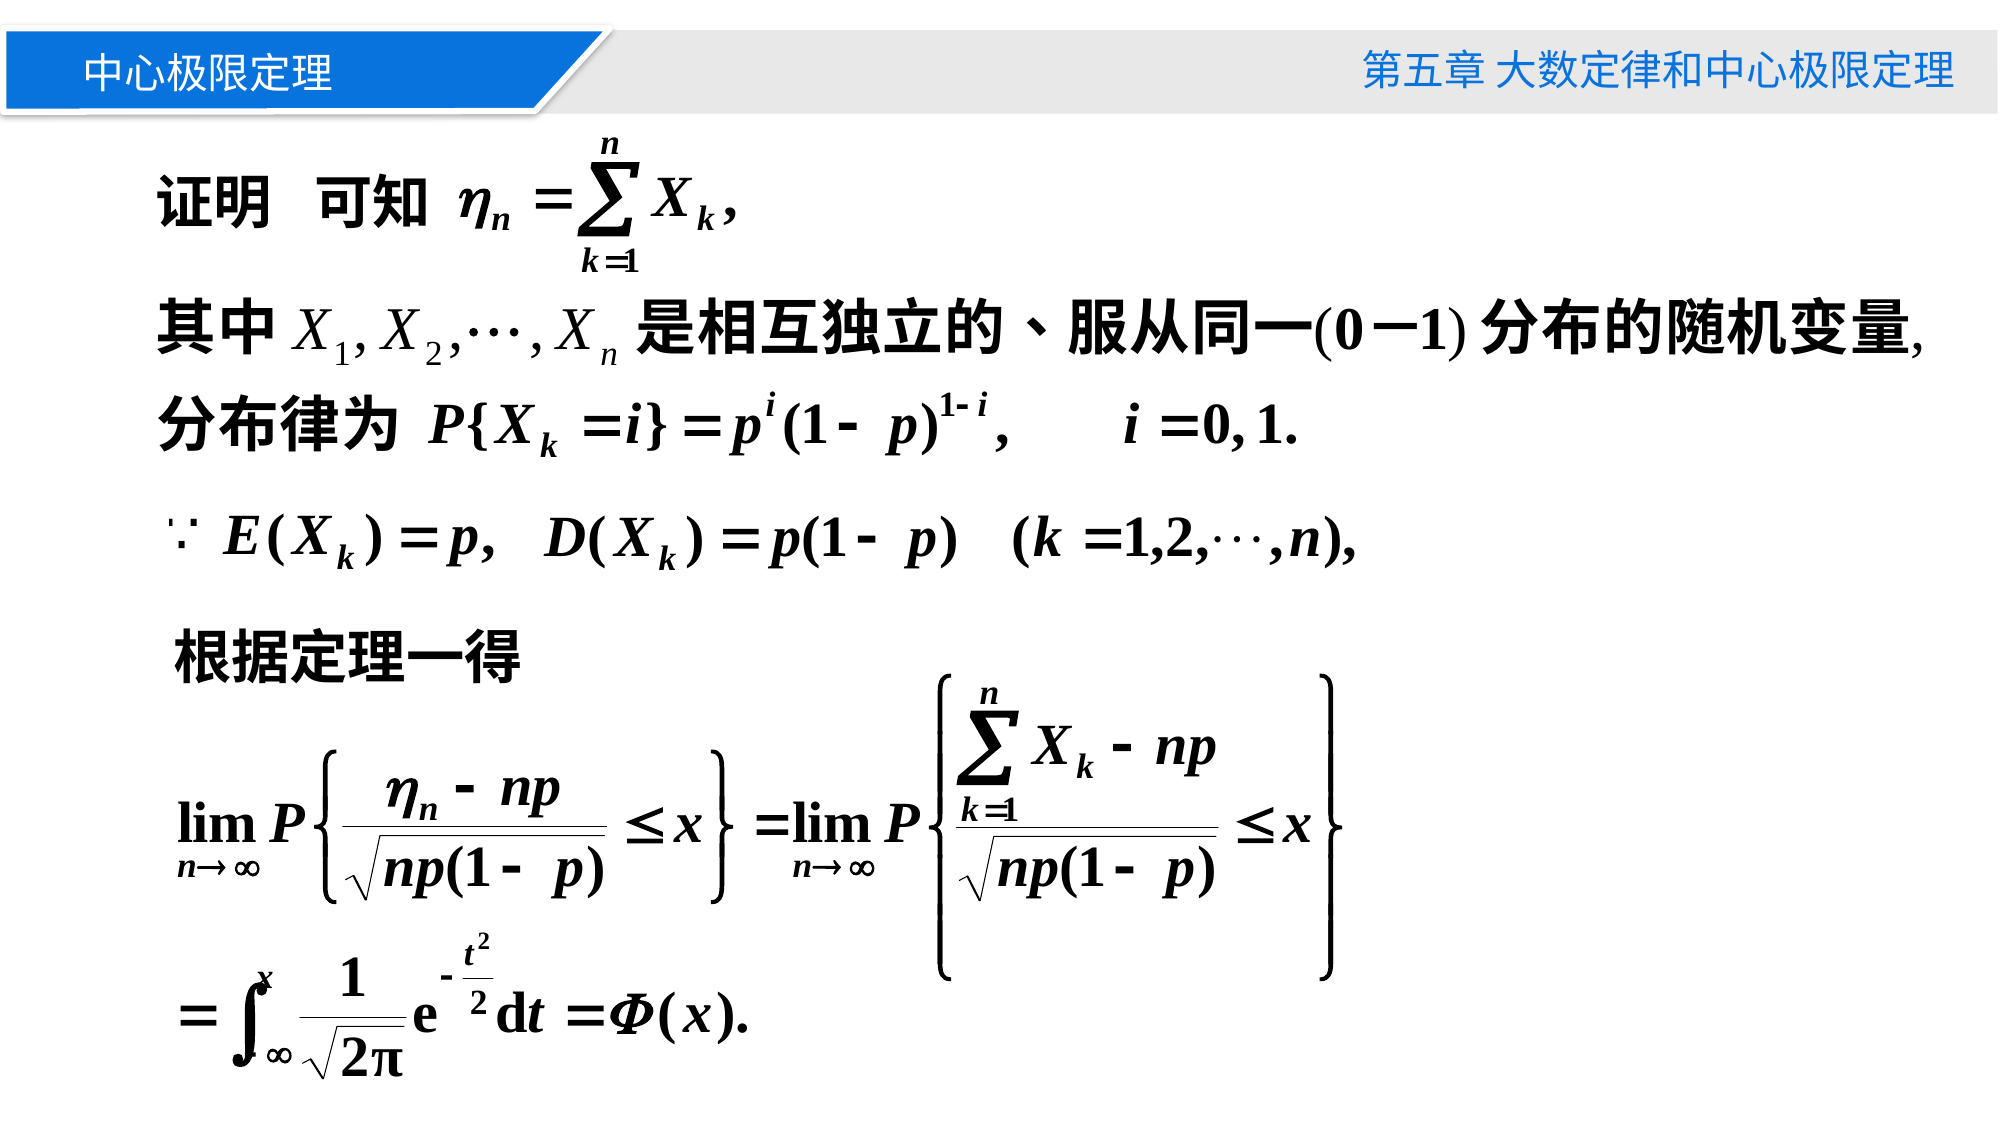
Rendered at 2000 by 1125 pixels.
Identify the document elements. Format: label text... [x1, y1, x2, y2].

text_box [457, 121, 741, 279]
text_box [543, 27, 2000, 116]
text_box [788, 668, 1348, 986]
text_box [169, 504, 498, 576]
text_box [173, 746, 783, 910]
text_box 第五章 大数定律和中心极限定理 [1346, 36, 1970, 101]
text_box 证明 [140, 158, 299, 243]
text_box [171, 924, 752, 1086]
text_box [0, 25, 613, 115]
text_box 根据定理一得 [158, 612, 984, 698]
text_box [149, 285, 1952, 464]
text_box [538, 505, 1360, 578]
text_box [406, 384, 1301, 465]
text_box 中心极限定理 [67, 39, 349, 104]
text_box 可知 [299, 157, 452, 243]
